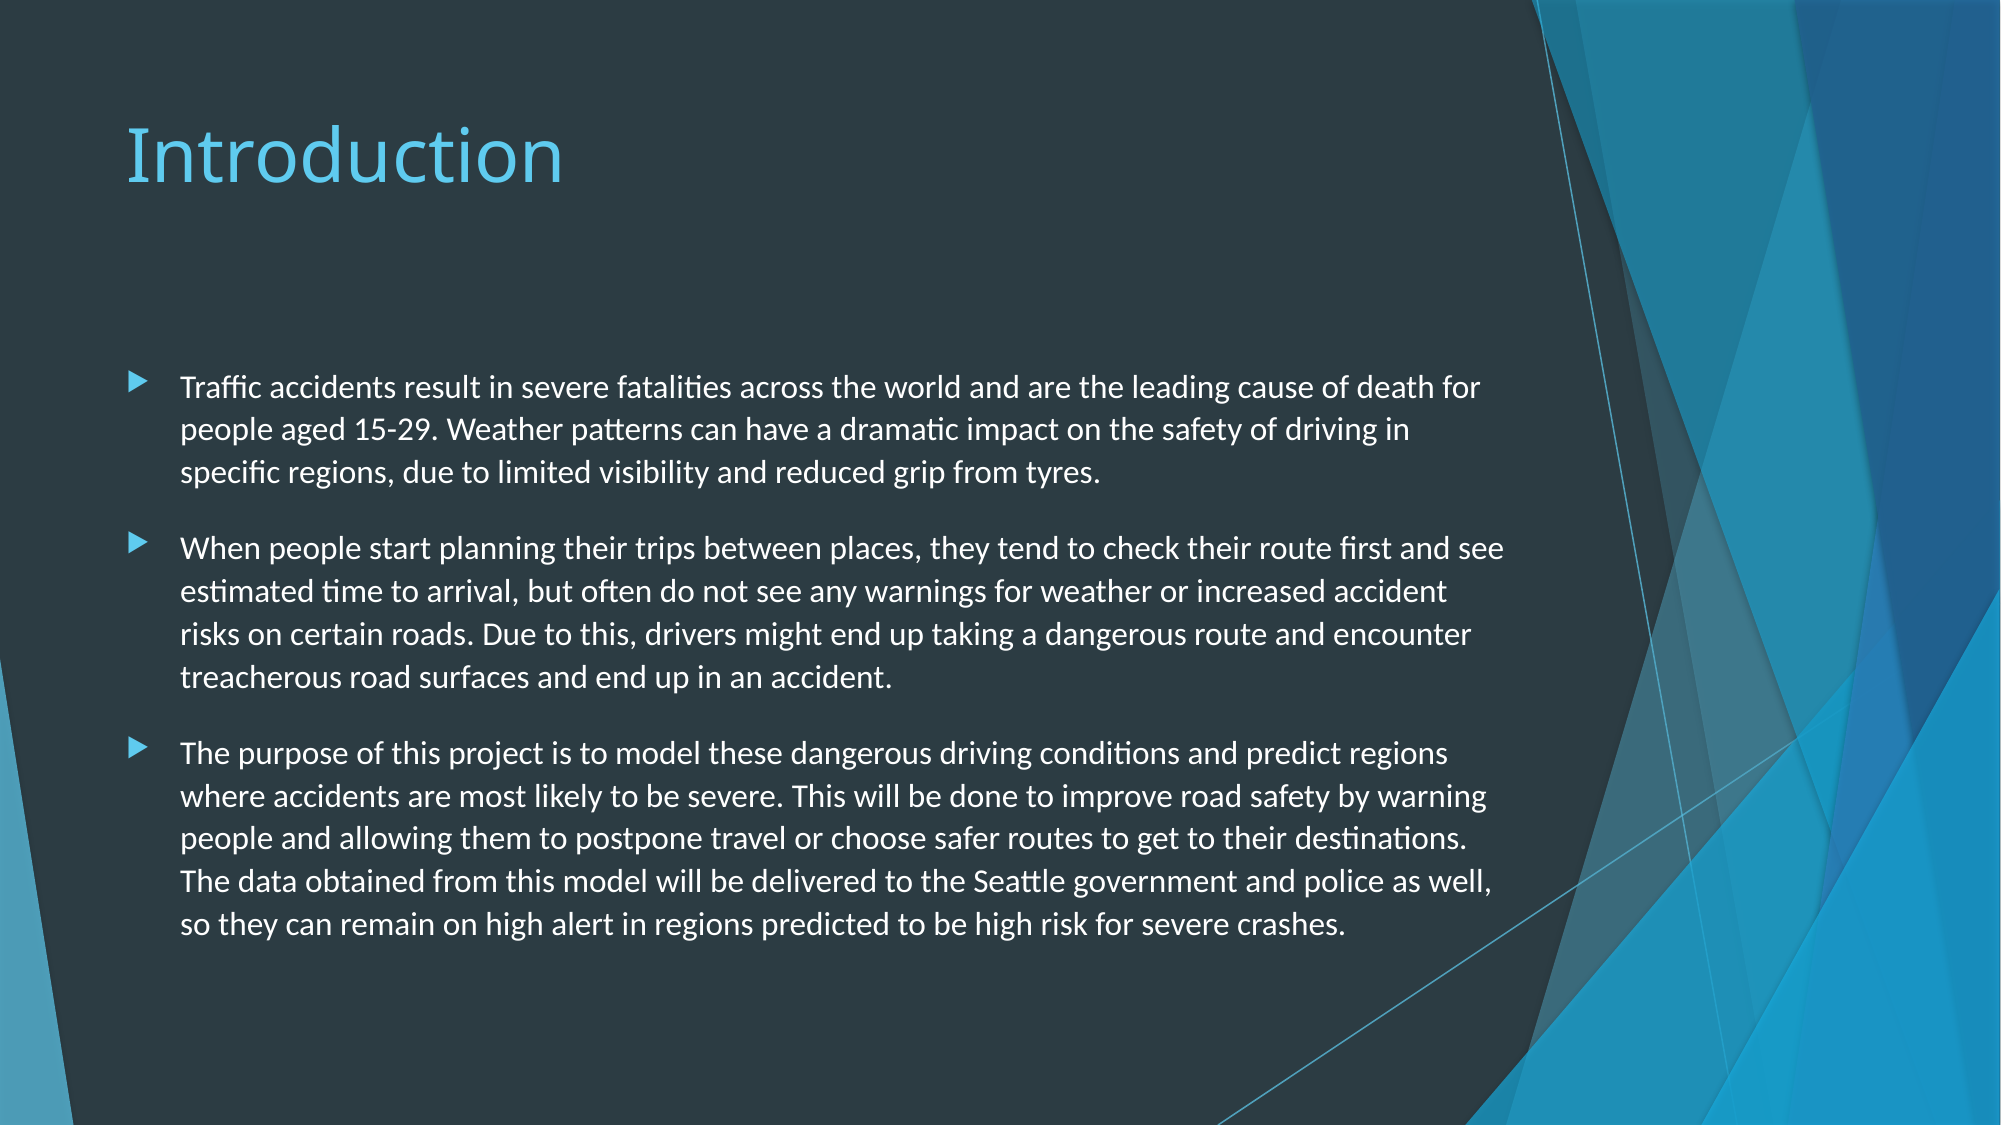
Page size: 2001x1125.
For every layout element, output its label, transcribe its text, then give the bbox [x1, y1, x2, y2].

list Traffic accidents result in severe fatalities across the world and are the leading cause of death for people aged 15-29. Weather patterns can have a dramatic impact on the safety of driving in specific regions, due to limited visibility and reduced grip from tyres. When people start planning their trips between places, they tend to check their route first and see estimated time to arrival, but often do not see any warnings for weather or increased accident risks on certain roads. Due to this, drivers might end up taking a dangerous route and encounter treacherous road surfaces and end up in an accident. The purpose of this project is to model these dangerous driving conditions and predict regions where accidents are most likely to be severe. This will be done to improve road safety by warning people and allowing them to postpone travel or choose safer routes to get to their destinations. The data obtained from this model will be delivered to the Seattle government and police as well, so they can remain on high alert in regions predicted to be high risk for severe crashes. [111, 354, 1522, 992]
title Introduction [111, 99, 1522, 317]
